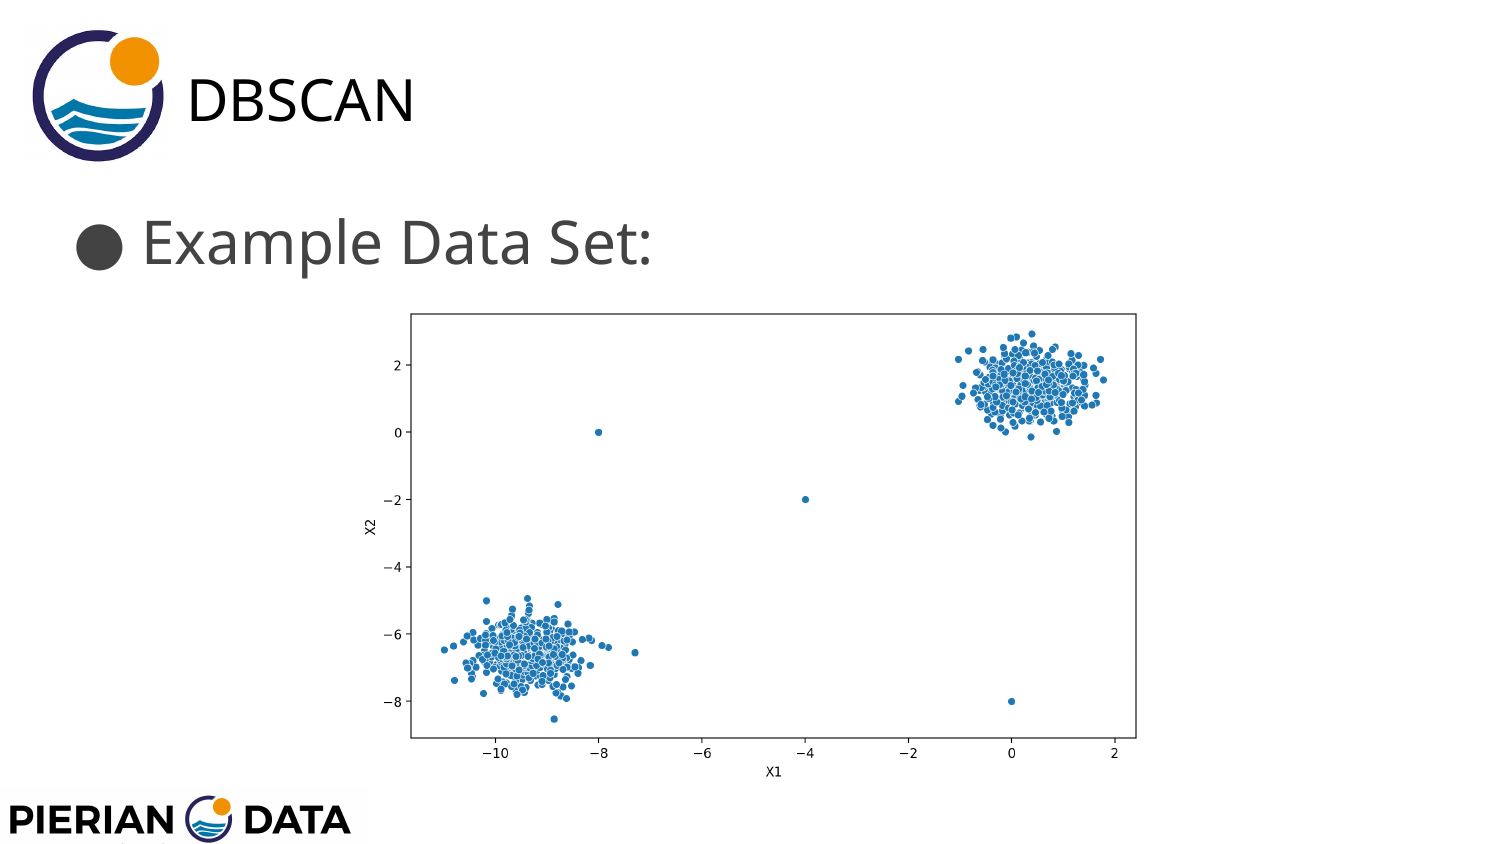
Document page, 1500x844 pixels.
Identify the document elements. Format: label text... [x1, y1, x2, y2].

picture [0, 304, 1145, 844]
picture [24, 24, 172, 167]
title DBSCAN [176, 48, 1449, 143]
list Example Data Set: [51, 189, 1476, 559]
